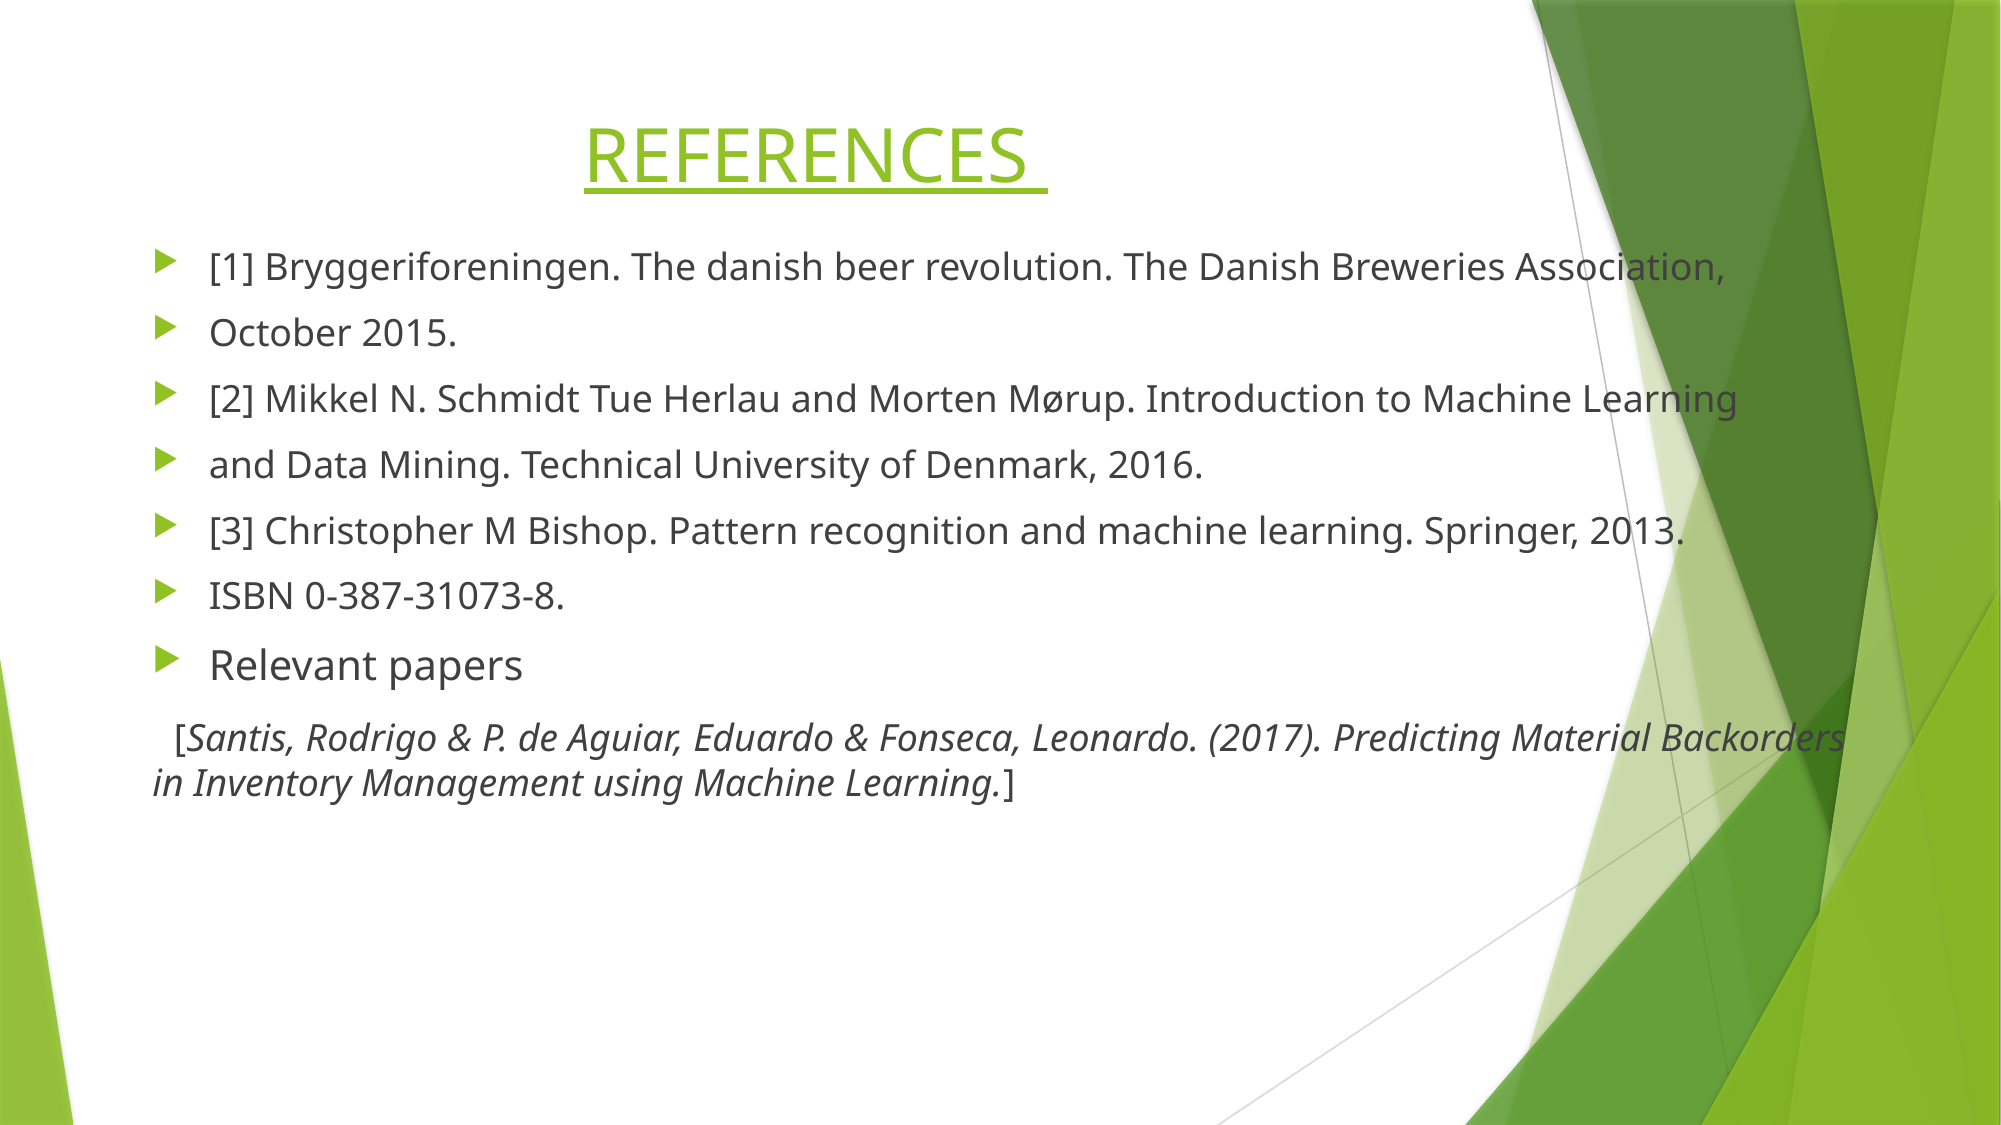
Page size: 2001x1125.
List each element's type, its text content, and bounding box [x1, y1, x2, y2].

title REFERENCES [111, 99, 1522, 317]
list [1] Bryggeriforeningen. The danish beer revolution. The Danish Breweries Association, October 2015. [2] Mikkel N. Schmidt Tue Herlau and Morten Mørup. Introduction to Machine Learning and Data Mining. Technical University of Denmark, 2016. [3] Christopher M Bishop. Pattern recognition and machine learning. Springer, 2013. ISBN 0-387-31073-8. Relevant papers [Santis, Rodrigo & P. de Aguiar, Eduardo & Fonseca, Leonardo. (2017). Predicting Material Backorders in Inventory Management using Machine Learning.] [137, 235, 1863, 1125]
